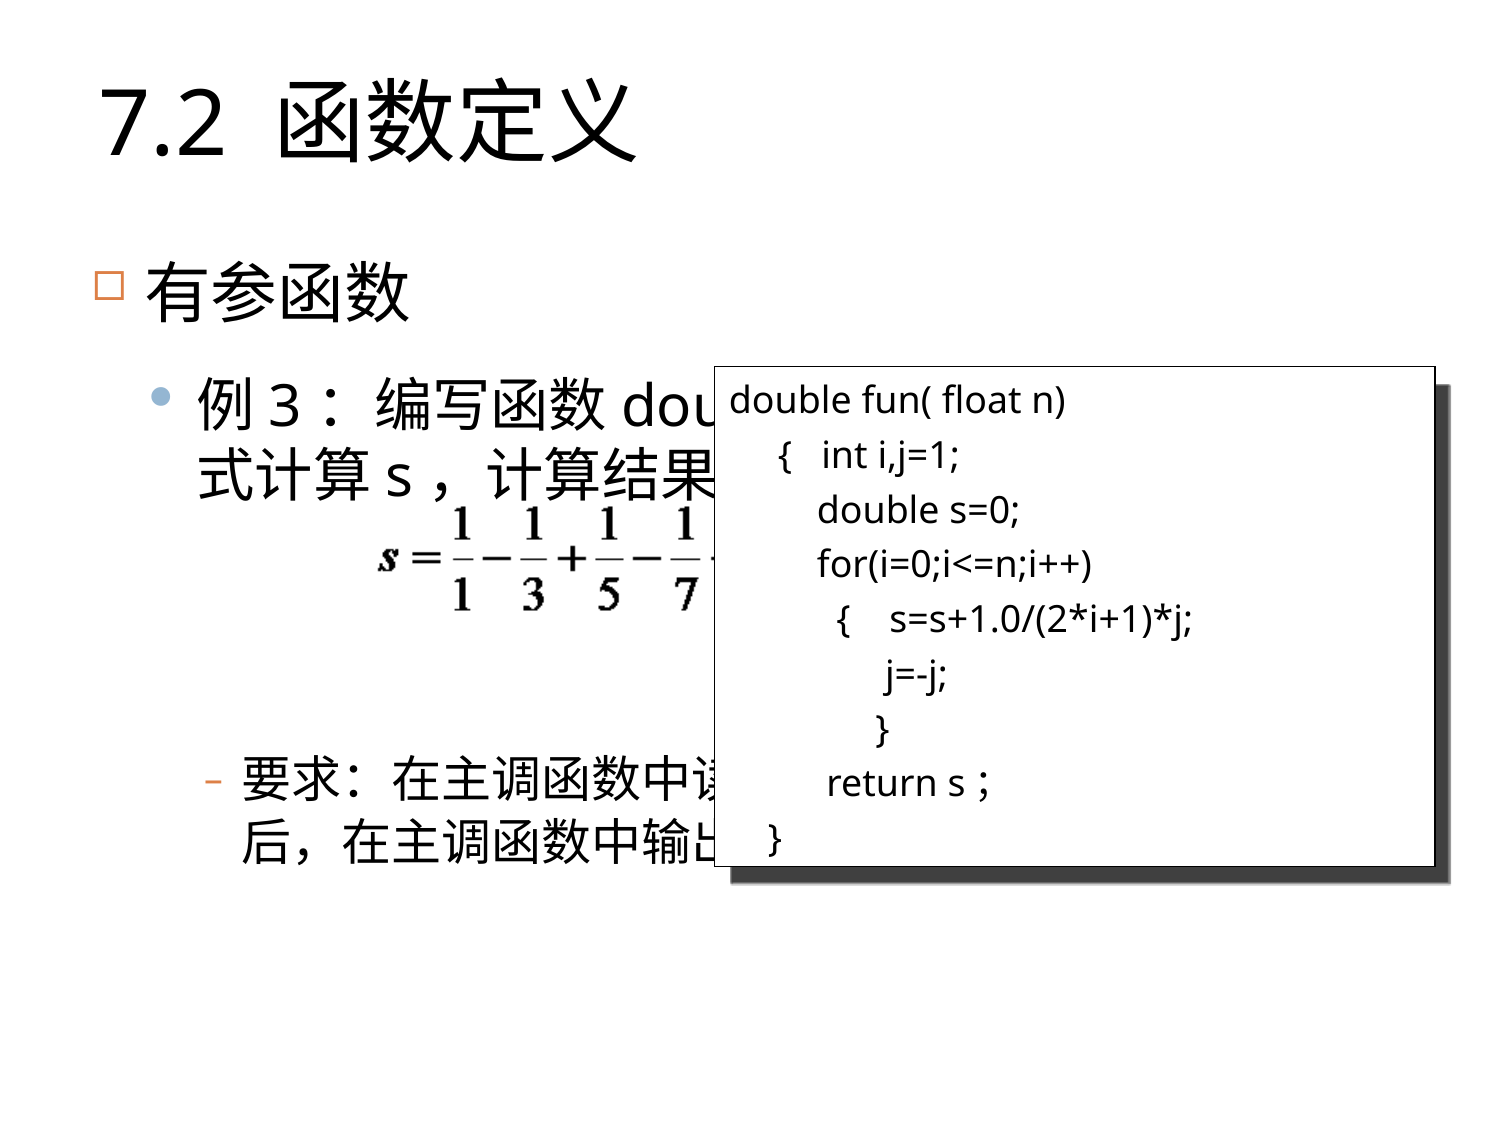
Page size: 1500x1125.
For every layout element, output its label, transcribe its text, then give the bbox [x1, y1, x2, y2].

text_box double fun( float n) { int i,j=1; double s=0; for(i=0;i<=n;i++) { s=s+1.0/(2*i+1)*j; j=-j; } return s； } [714, 366, 1436, 867]
text_box 7.2 函数定义 [83, 55, 1376, 182]
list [371, 491, 982, 625]
list 有参函数 例3：编写函数double fun(float n )根据公式计算s，计算结果作为函数值返回。 要求：在主调函数中读入n值，调用函数fun（）后，在主调函数中输出计算结果 [76, 243, 1388, 1024]
